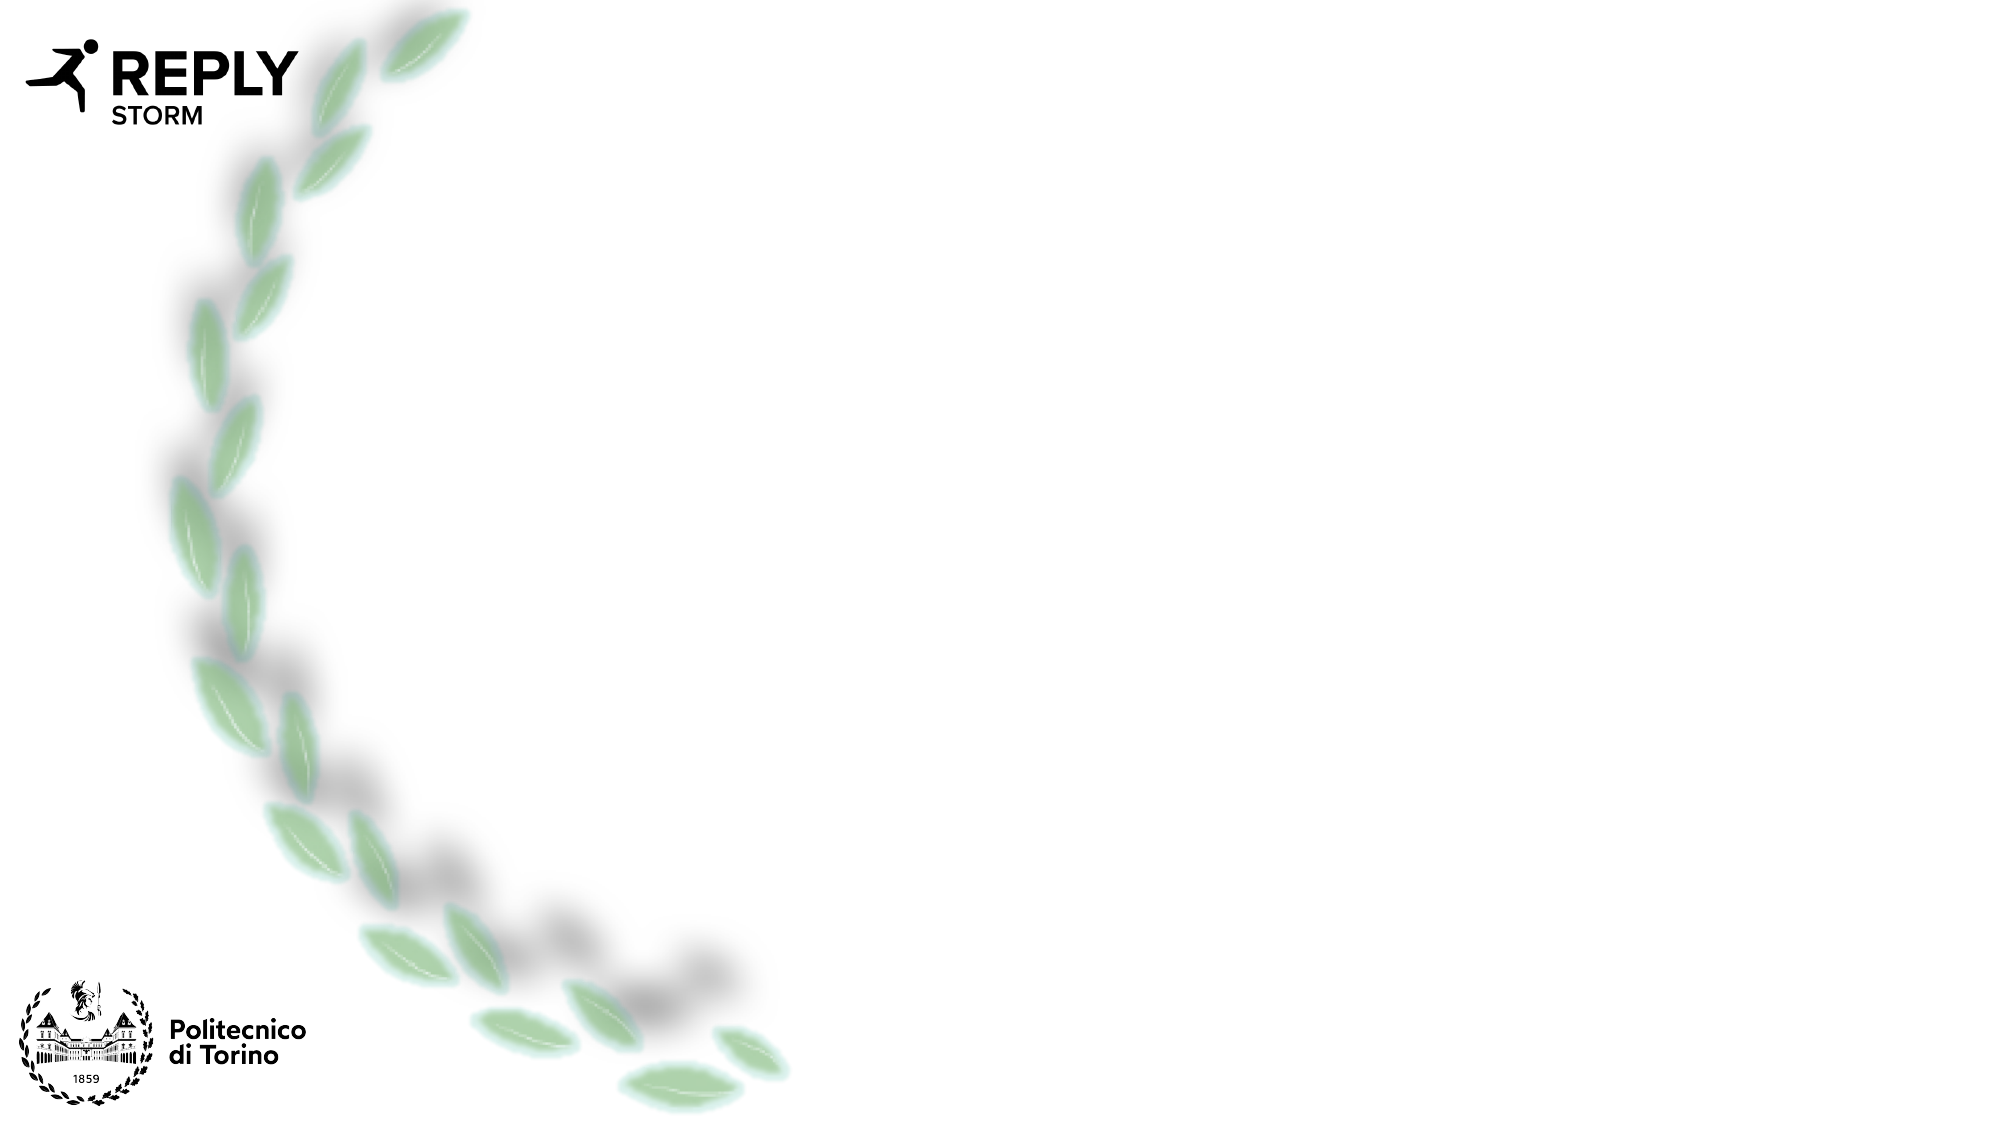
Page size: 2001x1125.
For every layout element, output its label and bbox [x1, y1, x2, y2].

picture [17, 0, 809, 1125]
